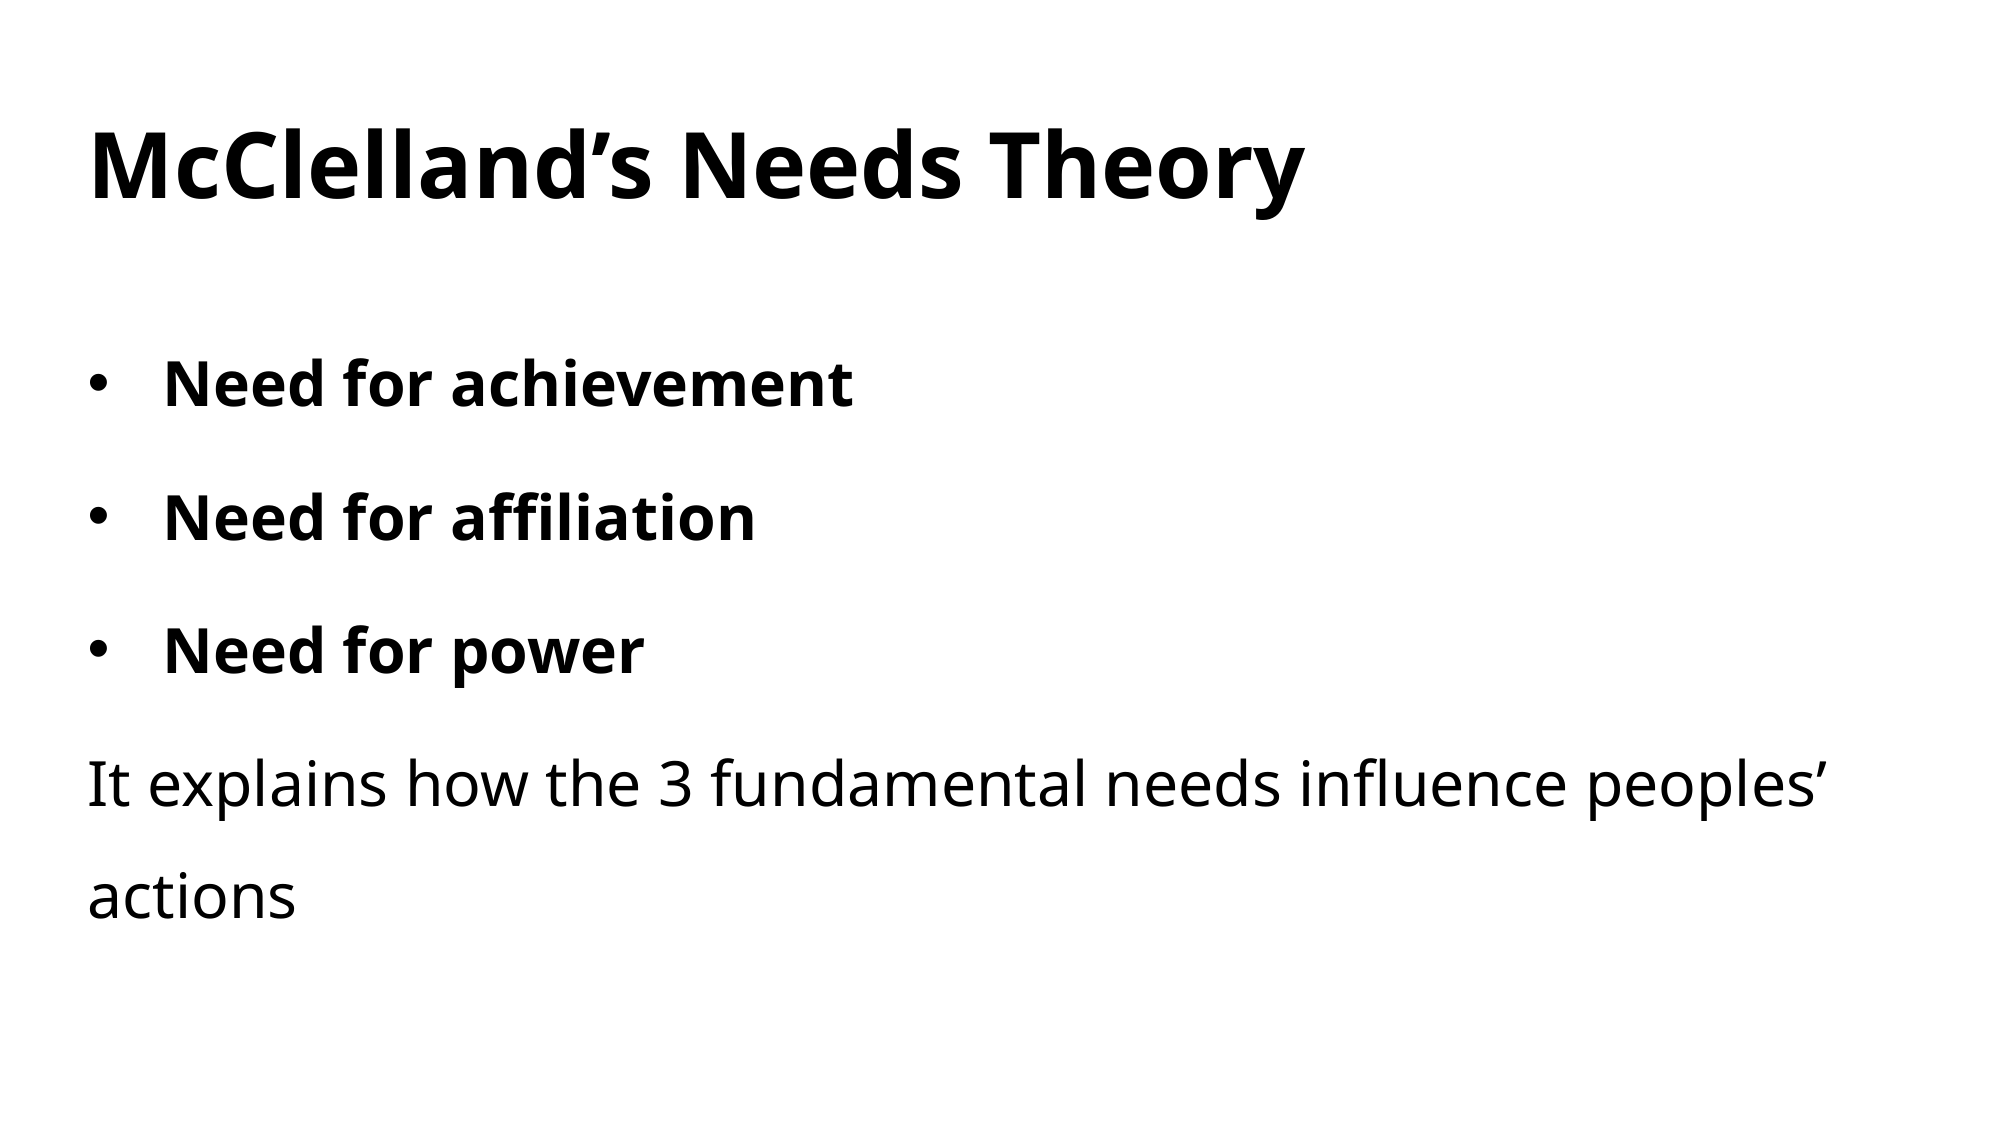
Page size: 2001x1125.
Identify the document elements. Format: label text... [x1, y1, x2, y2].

title McClelland’s Needs Theory [72, 59, 1936, 278]
list Need for achievement Need for affiliation Need for power It explains how the 3 fundamental needs influence peoples’ actions [72, 299, 1936, 1066]
